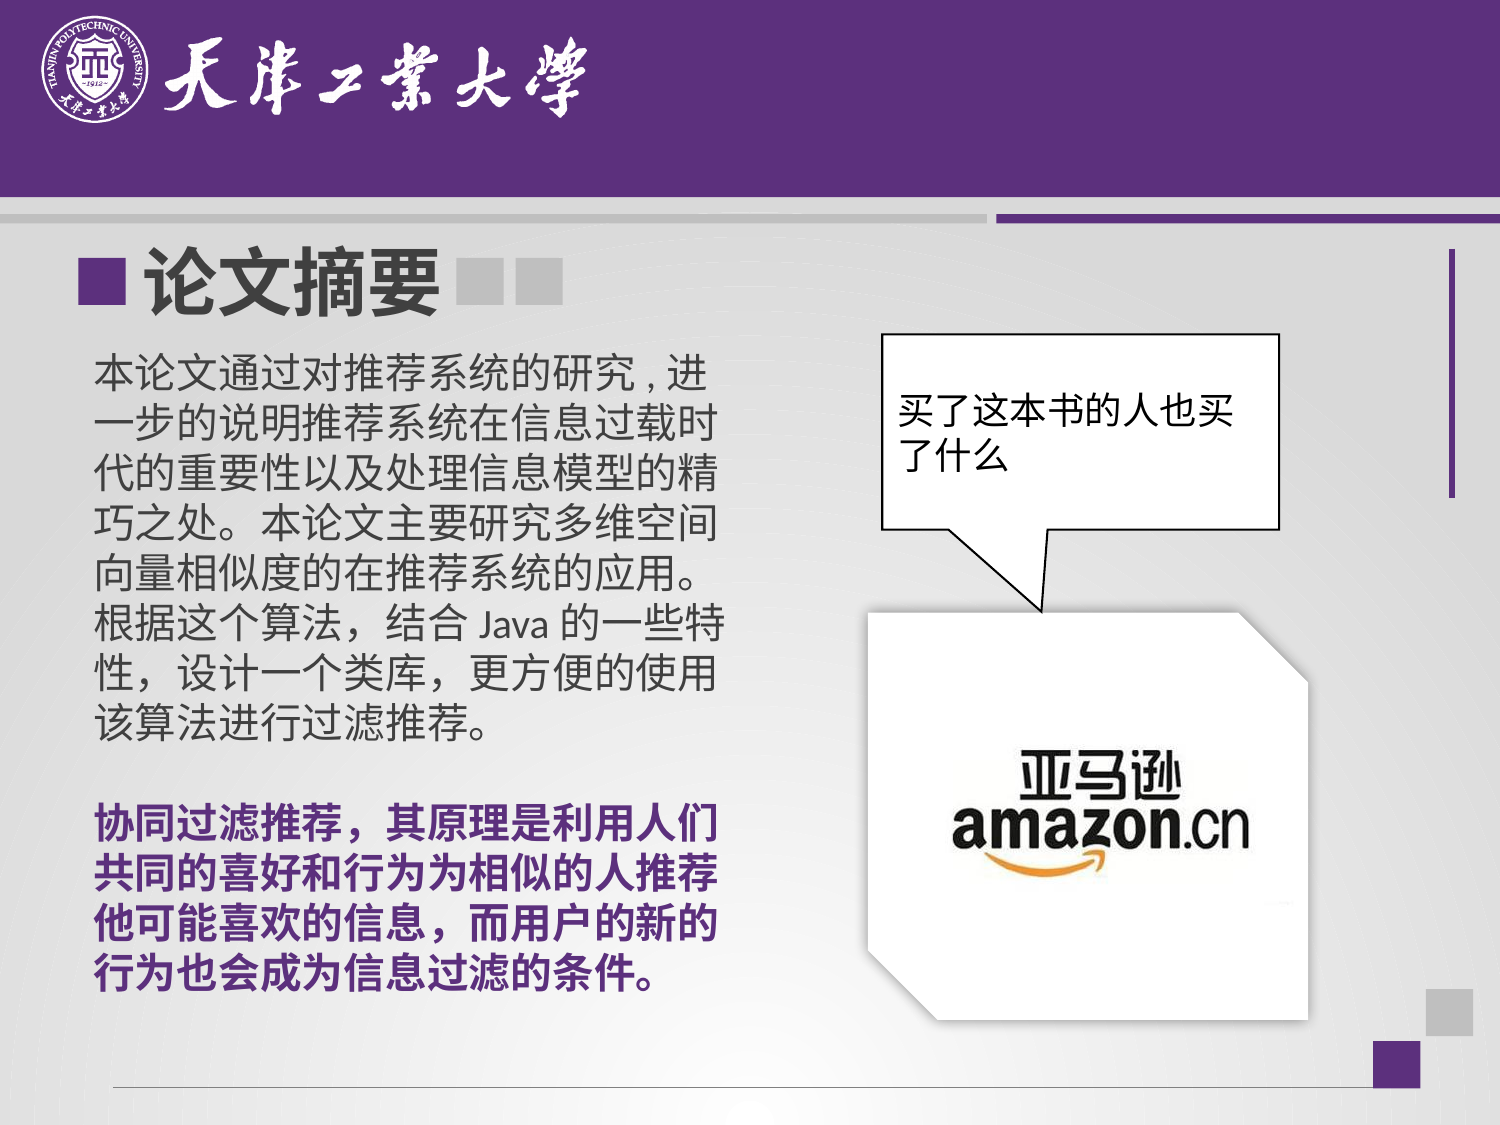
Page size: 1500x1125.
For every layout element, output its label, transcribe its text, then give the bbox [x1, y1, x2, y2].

picture [26, 6, 601, 128]
text_box [1372, 1040, 1421, 1087]
text_box [0, 0, 1500, 198]
text_box [1425, 988, 1474, 1037]
text_box 本论文通过对推荐系统的研究,进一步的说明推荐系统在信息过载时代的重要性以及处理信息模型的精巧之处。本论文主要研究多维空间向量相似度的在推荐系统的应用。根据这个算法，结合Java的一些特性，设计一个类库，更方便的使用该算法进行过滤推荐。 协同过滤推荐，其原理是利用人们共同的喜好和行为为相似的人推荐他可能喜欢的信息，而用户的新的行为也会成为信息过滤的条件。 [78, 339, 750, 1005]
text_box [0, 214, 1500, 224]
text_box 买了这本书的人也买了什么 [881, 333, 1281, 614]
text_box 论文摘要 [127, 228, 458, 333]
text_box [77, 257, 127, 306]
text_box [456, 257, 563, 305]
picture [875, 619, 1301, 1013]
